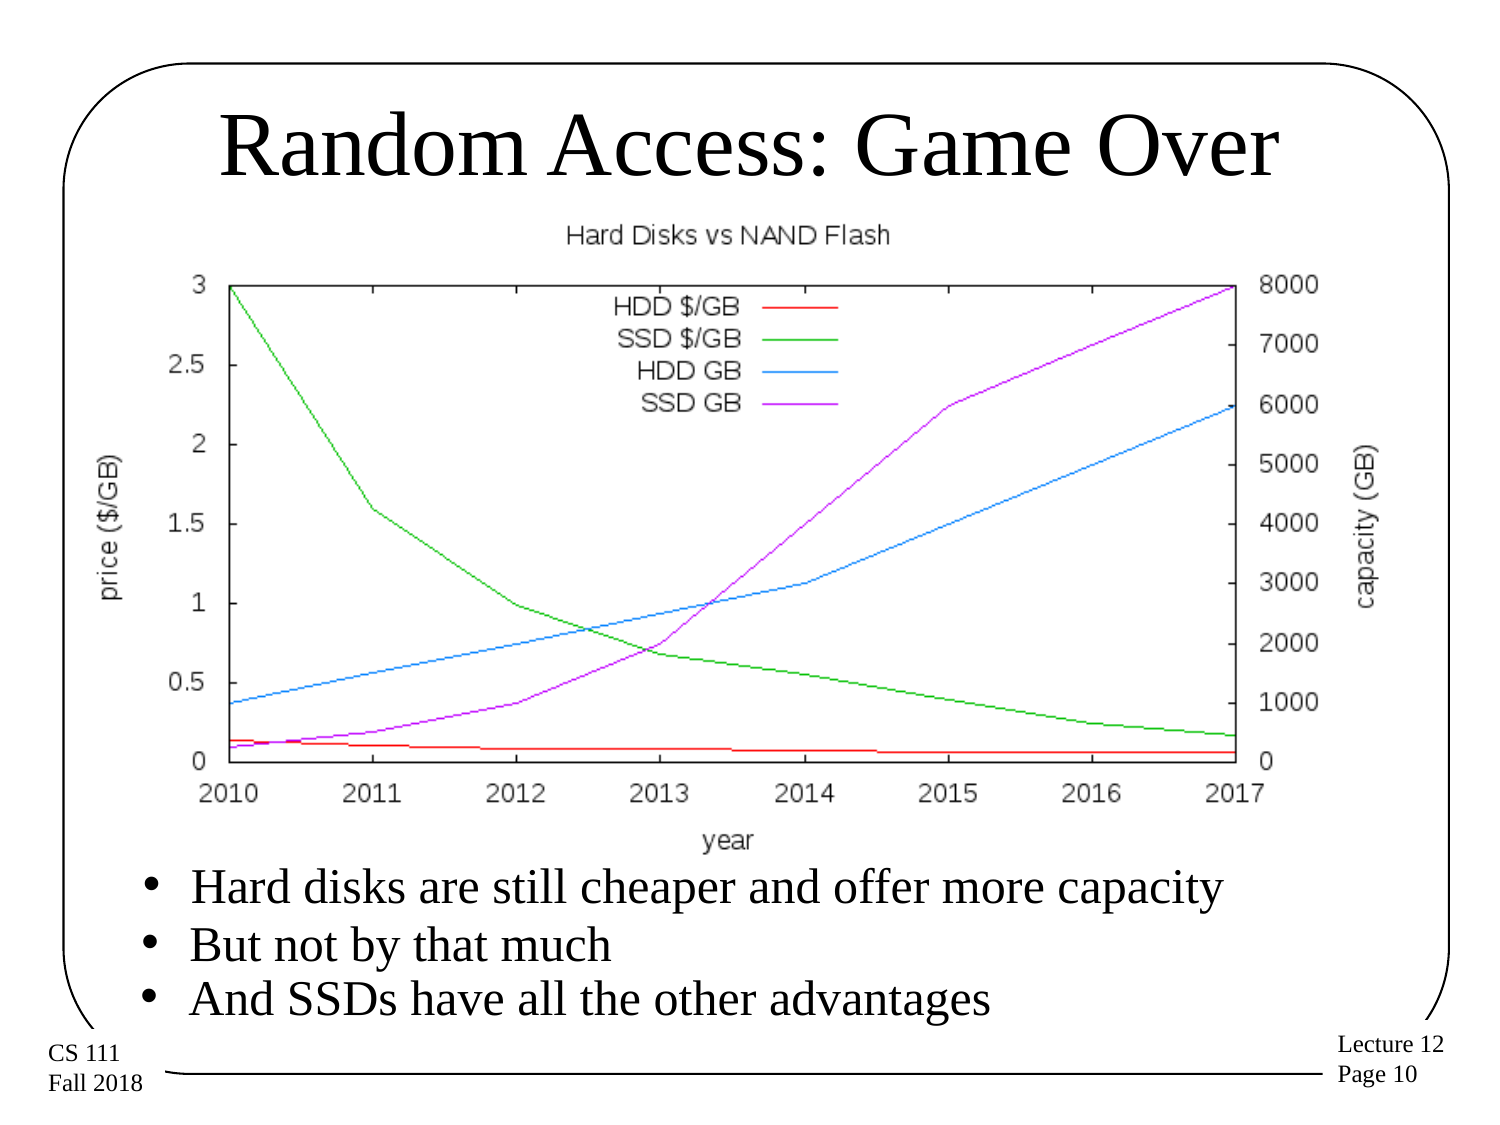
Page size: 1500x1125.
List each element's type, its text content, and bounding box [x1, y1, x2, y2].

picture [87, 189, 1438, 865]
text_box Hard disks are still cheaper and offer more capacity [128, 874, 1240, 921]
text_box But not by that much [126, 904, 627, 958]
title Random Access: Game Over [74, 44, 1426, 233]
text_box And SSDs have all the other advantages [125, 958, 1007, 1033]
